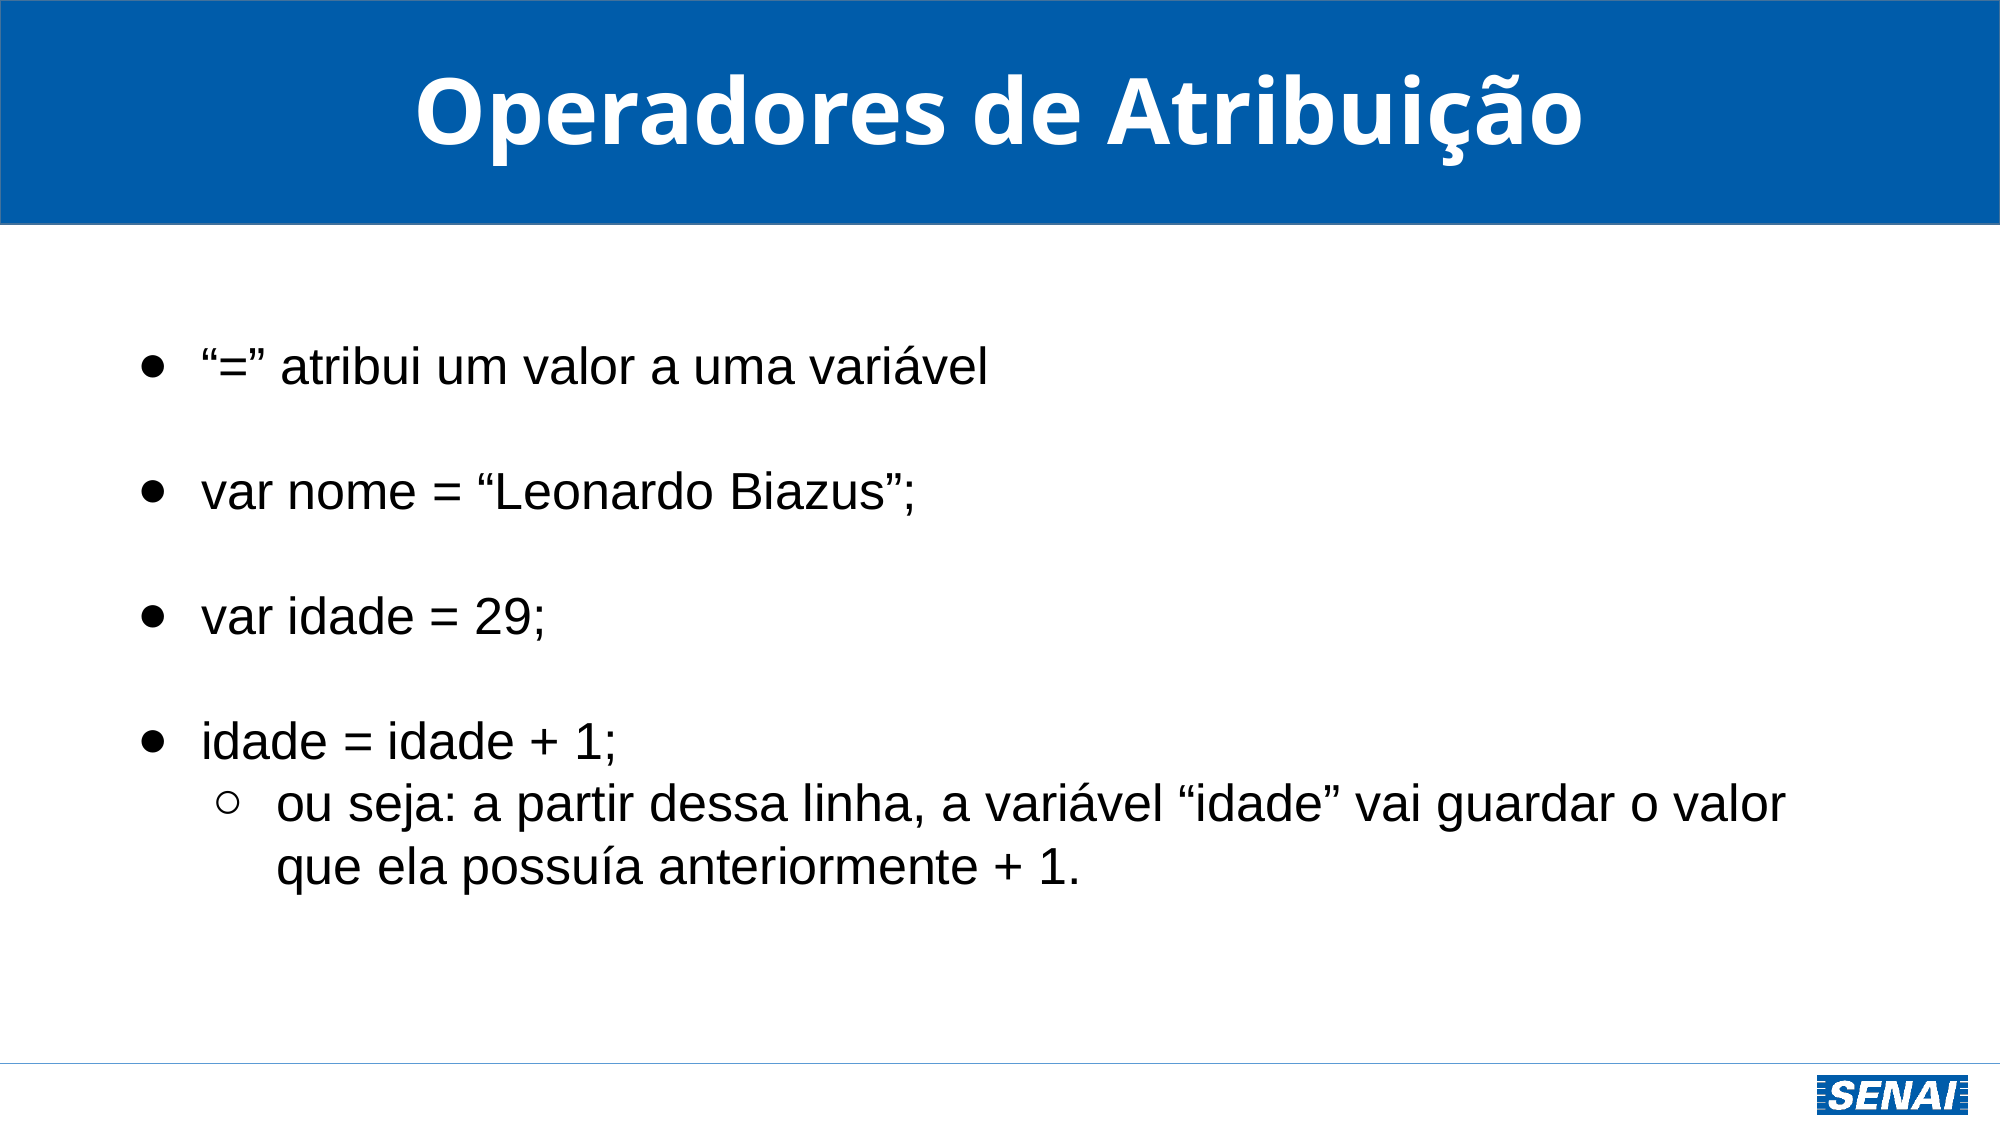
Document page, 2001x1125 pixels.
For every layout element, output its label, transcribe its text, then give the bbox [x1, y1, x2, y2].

title Operadores de Atribuição [0, 6, 2000, 224]
title “=” atribui um valor a uma variável var nome = “Leonardo Biazus”; var idade = 29; idade = idade + 1; ou seja: a partir dessa linha, a variável “idade” vai guardar o valor que ela possuía anteriormente + 1. [106, 224, 1894, 1045]
picture [1817, 1075, 1968, 1115]
text_box [0, 0, 2000, 6]
